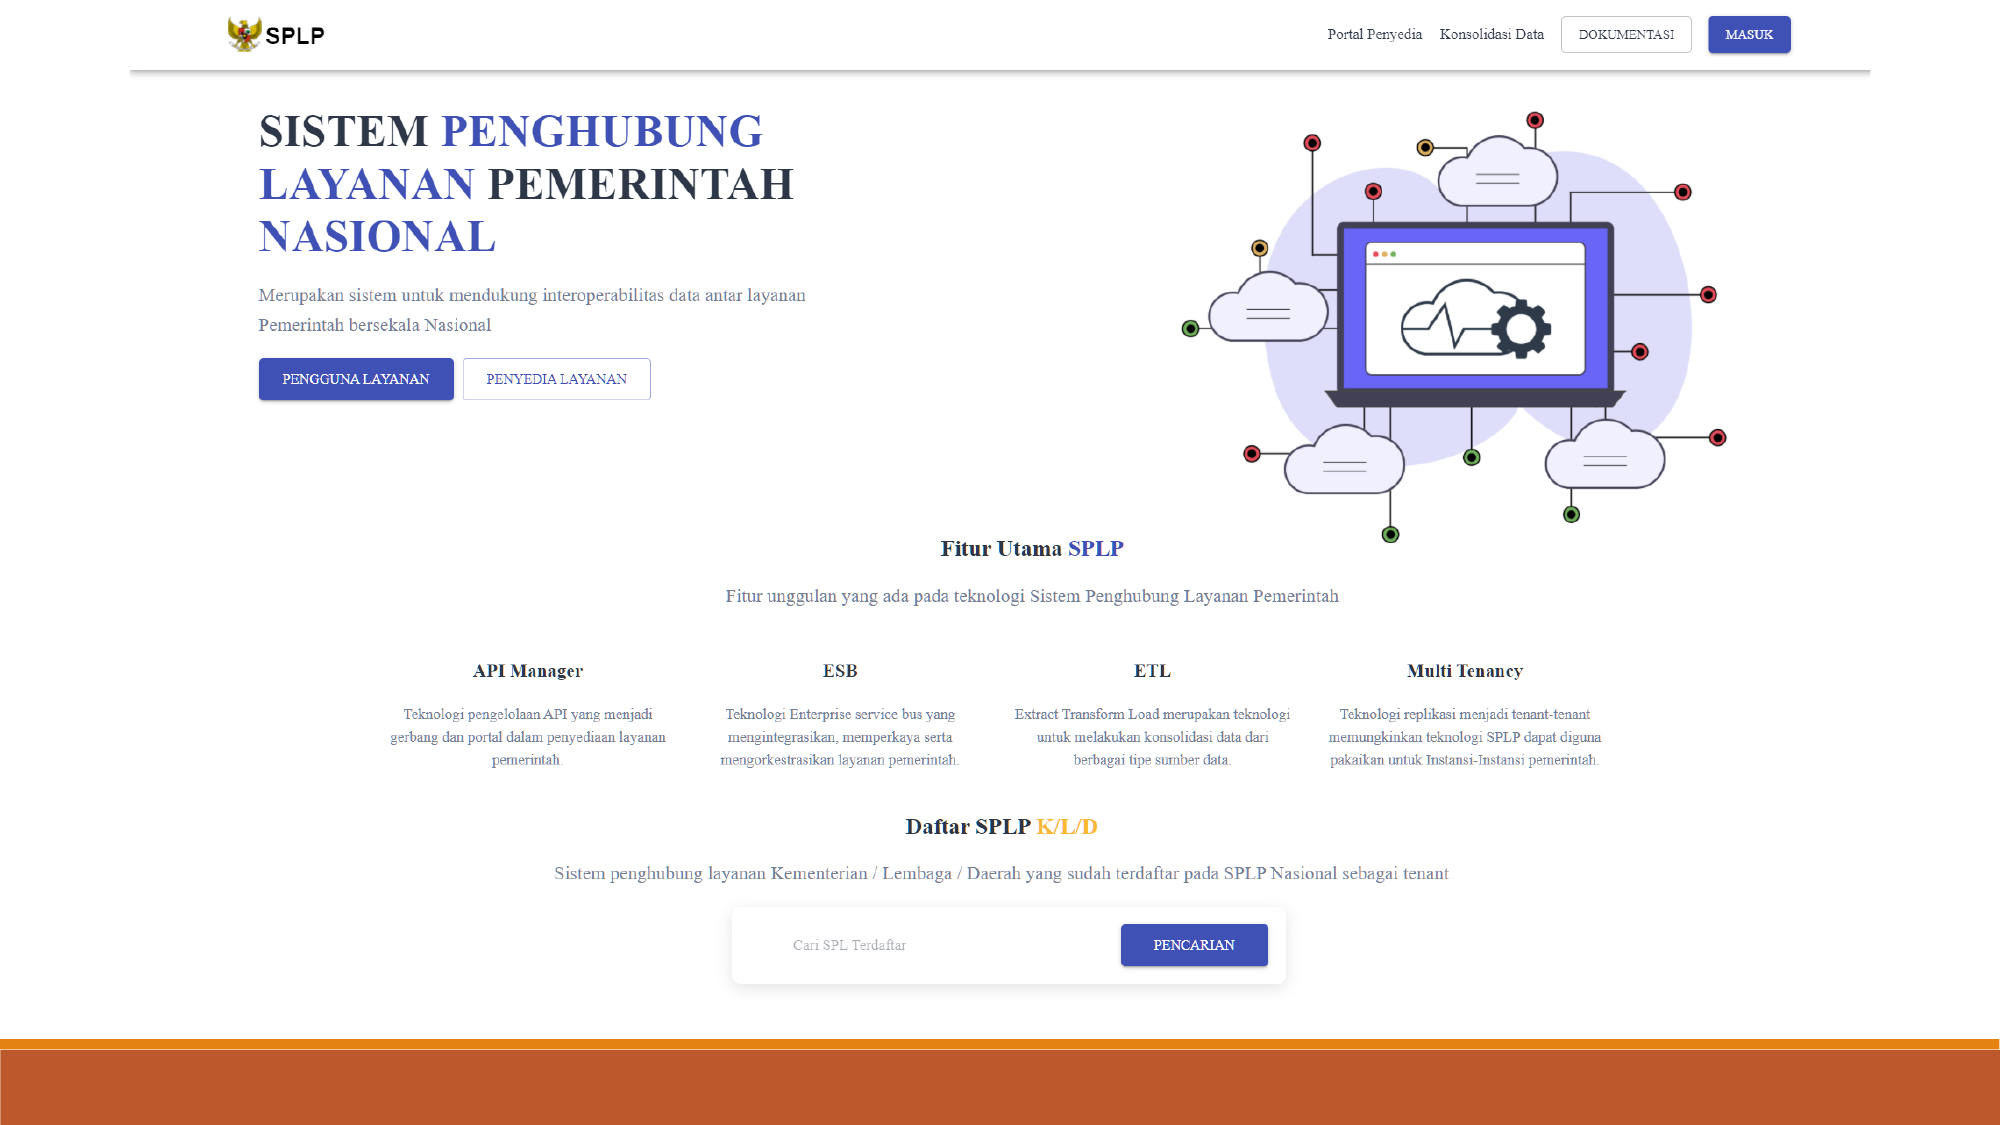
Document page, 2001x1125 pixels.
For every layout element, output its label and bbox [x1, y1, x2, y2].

text_box [129, 0, 1871, 1022]
